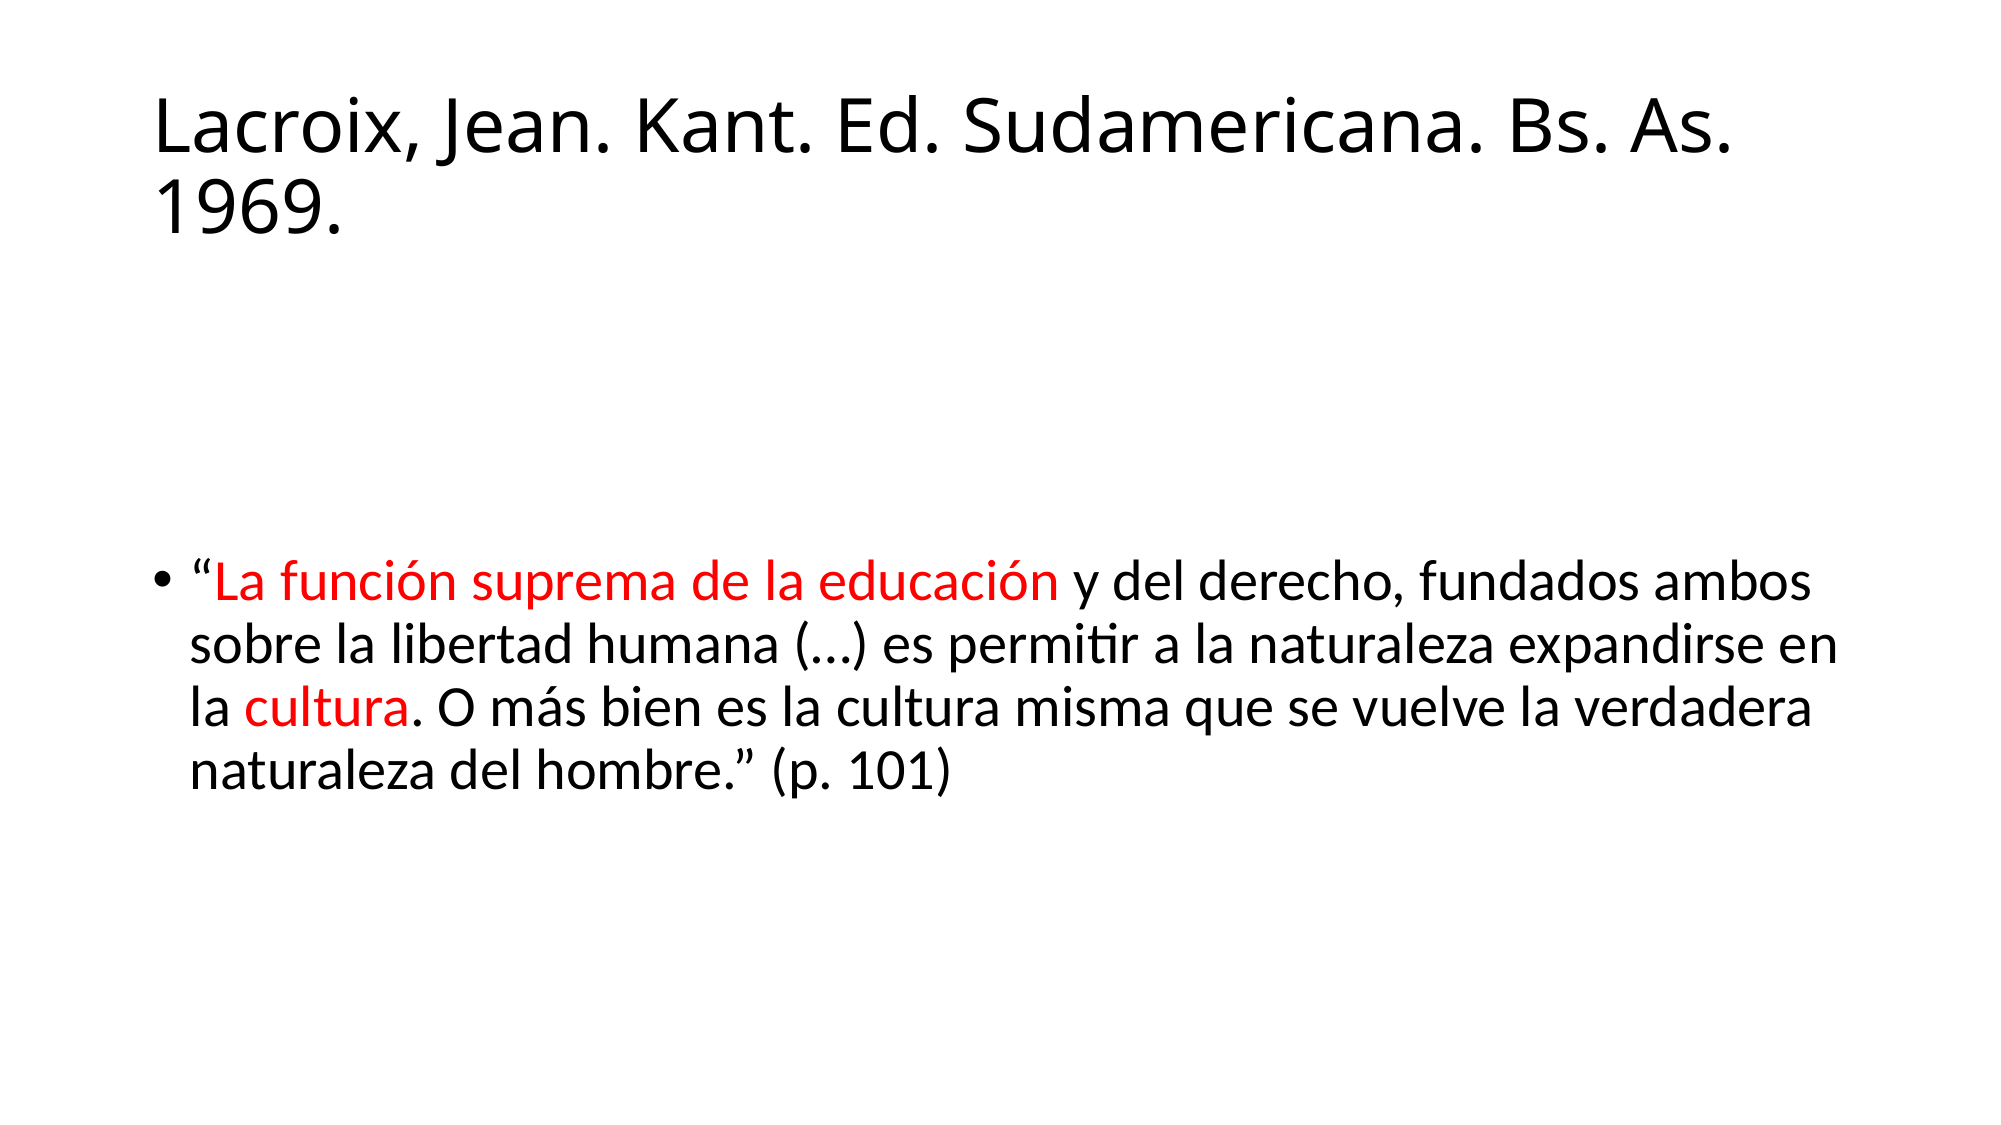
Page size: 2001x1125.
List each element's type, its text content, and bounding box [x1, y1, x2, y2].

title Lacroix, Jean. Kant. Ed. Sudamericana. Bs. As. 1969. [137, 59, 1863, 278]
list “La función suprema de la educación y del derecho, fundados ambos sobre la libertad humana (…) es permitir a la naturaleza expandirse en la cultura. O más bien es la cultura misma que se vuelve la verdadera naturaleza del hombre.” (p. 101) [137, 543, 1863, 1014]
